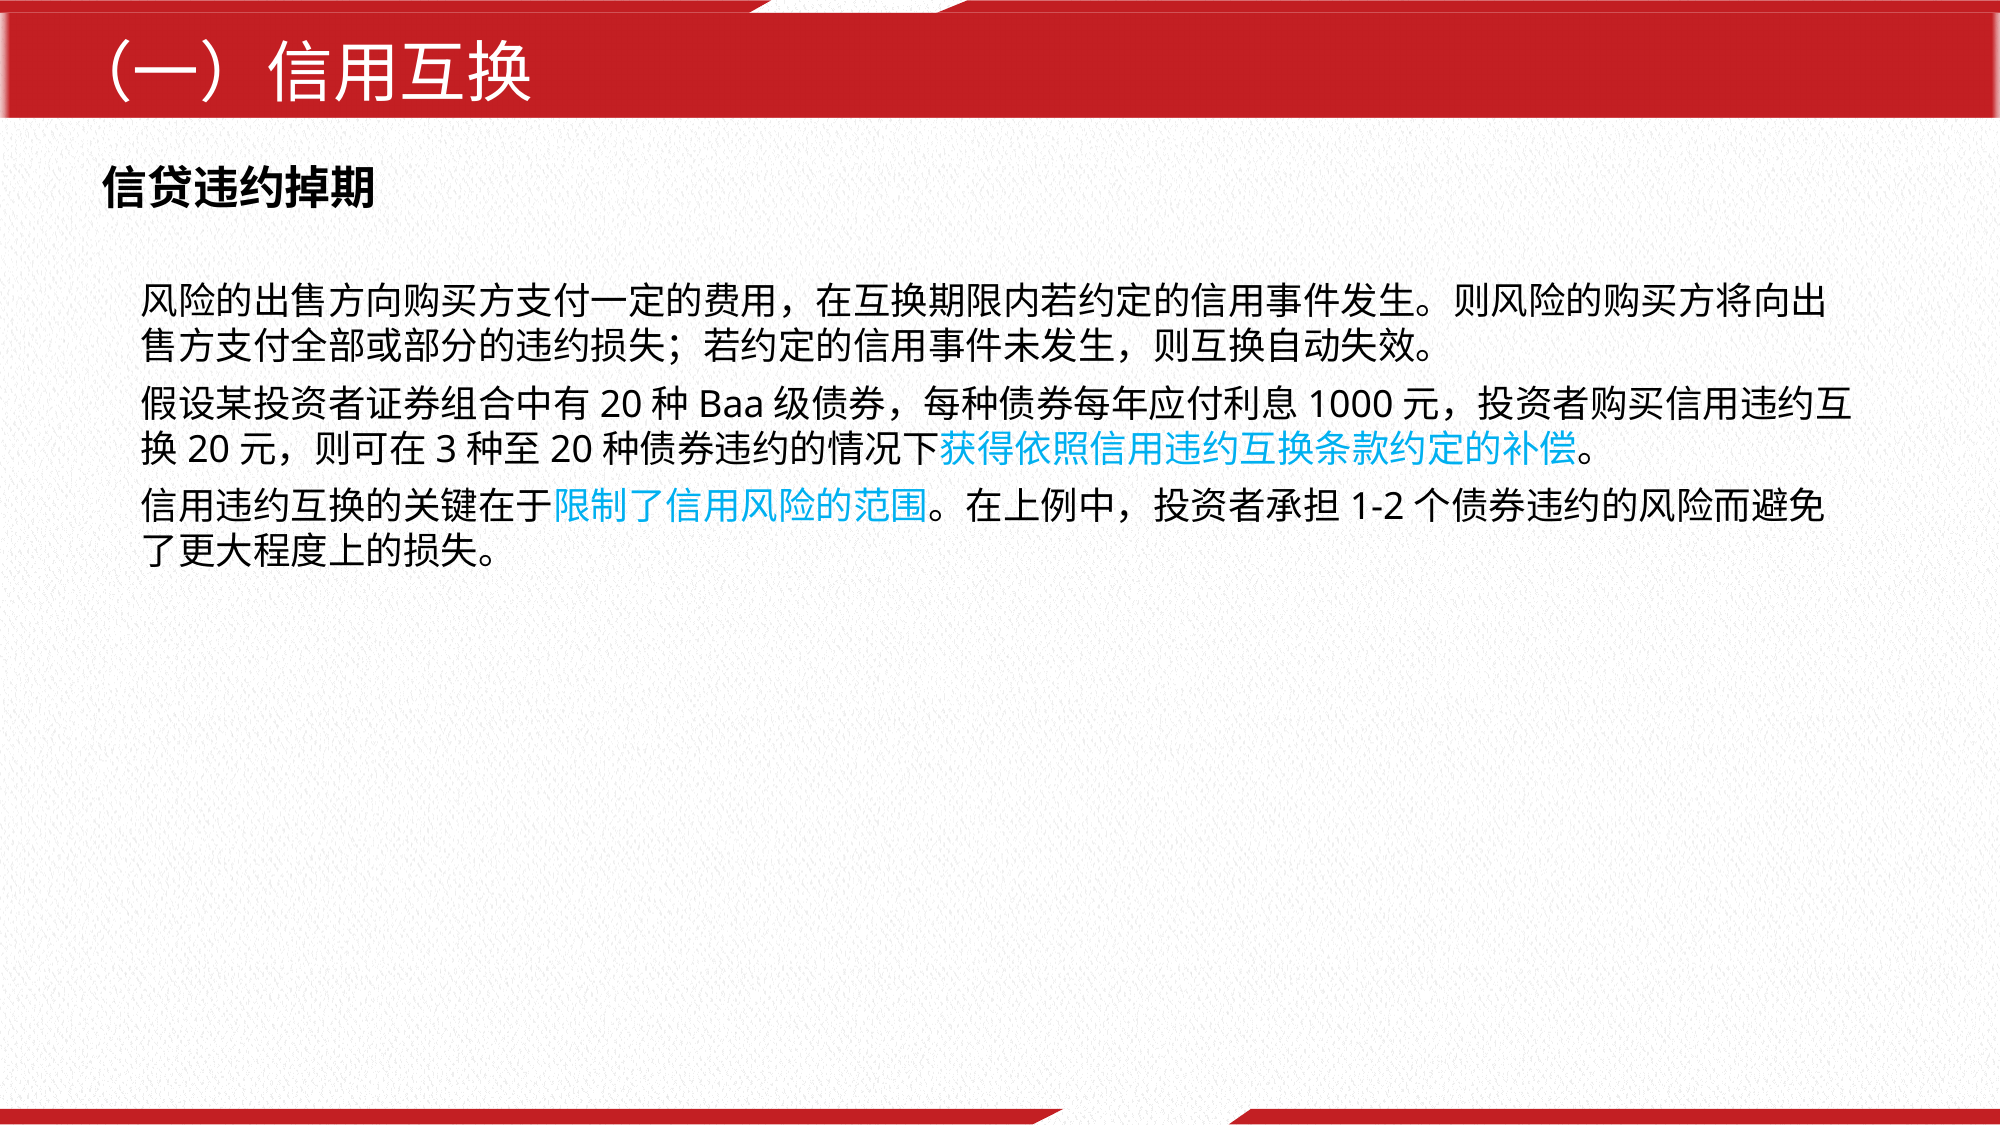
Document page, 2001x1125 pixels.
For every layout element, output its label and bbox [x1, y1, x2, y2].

picture [0, 12, 2000, 118]
text_box [0, 0, 2000, 12]
text_box [0, 118, 2000, 1125]
